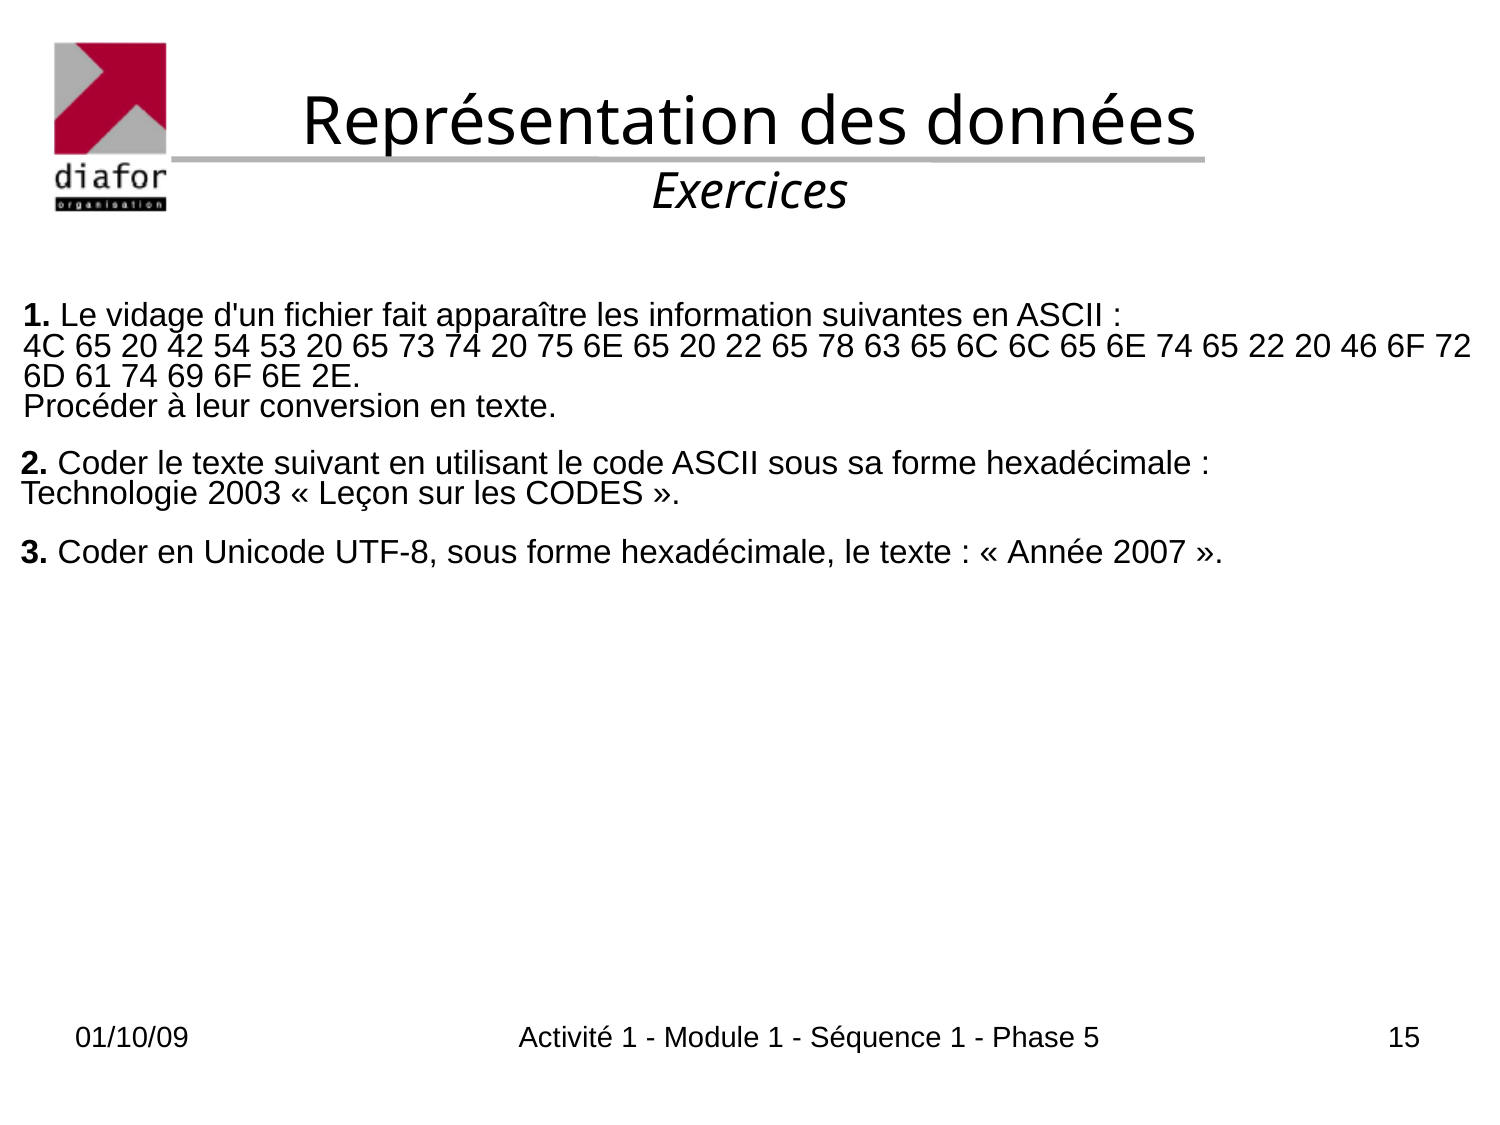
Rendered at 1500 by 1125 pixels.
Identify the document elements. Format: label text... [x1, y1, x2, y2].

text_box 15 [1299, 1024, 1421, 1098]
text_box Représentation des données Exercices [74, 45, 1425, 249]
text_box 2. Coder le texte suivant en utilisant le code ASCII sous sa forme hexadécimale : Technologie 2003 « Leçon sur les CODES ». [5, 442, 1229, 519]
text_box Activité 1 - Module 1 - Séquence 1 - Phase 5 [324, 1024, 1295, 1098]
text_box 01/10/09 [75, 1024, 322, 1098]
text_box 1. Le vidage d'un fichier fait apparaître les information suivantes en ASCII : 4C 65 20 42 54 53 20 65 73 74 20 75 6E 65 20 22 65 78 63 65 6C 6C 65 6E 74 65 22 20 46 6F 72 6D 61 74 69 6F 6E 2E. Procéder à leur conversion en texte. [8, 295, 1489, 432]
text_box 3. Coder en Unicode UTF-8, sous forme hexadécimale, le texte : « Année 2007 ». [5, 531, 1240, 577]
picture [53, 42, 168, 213]
